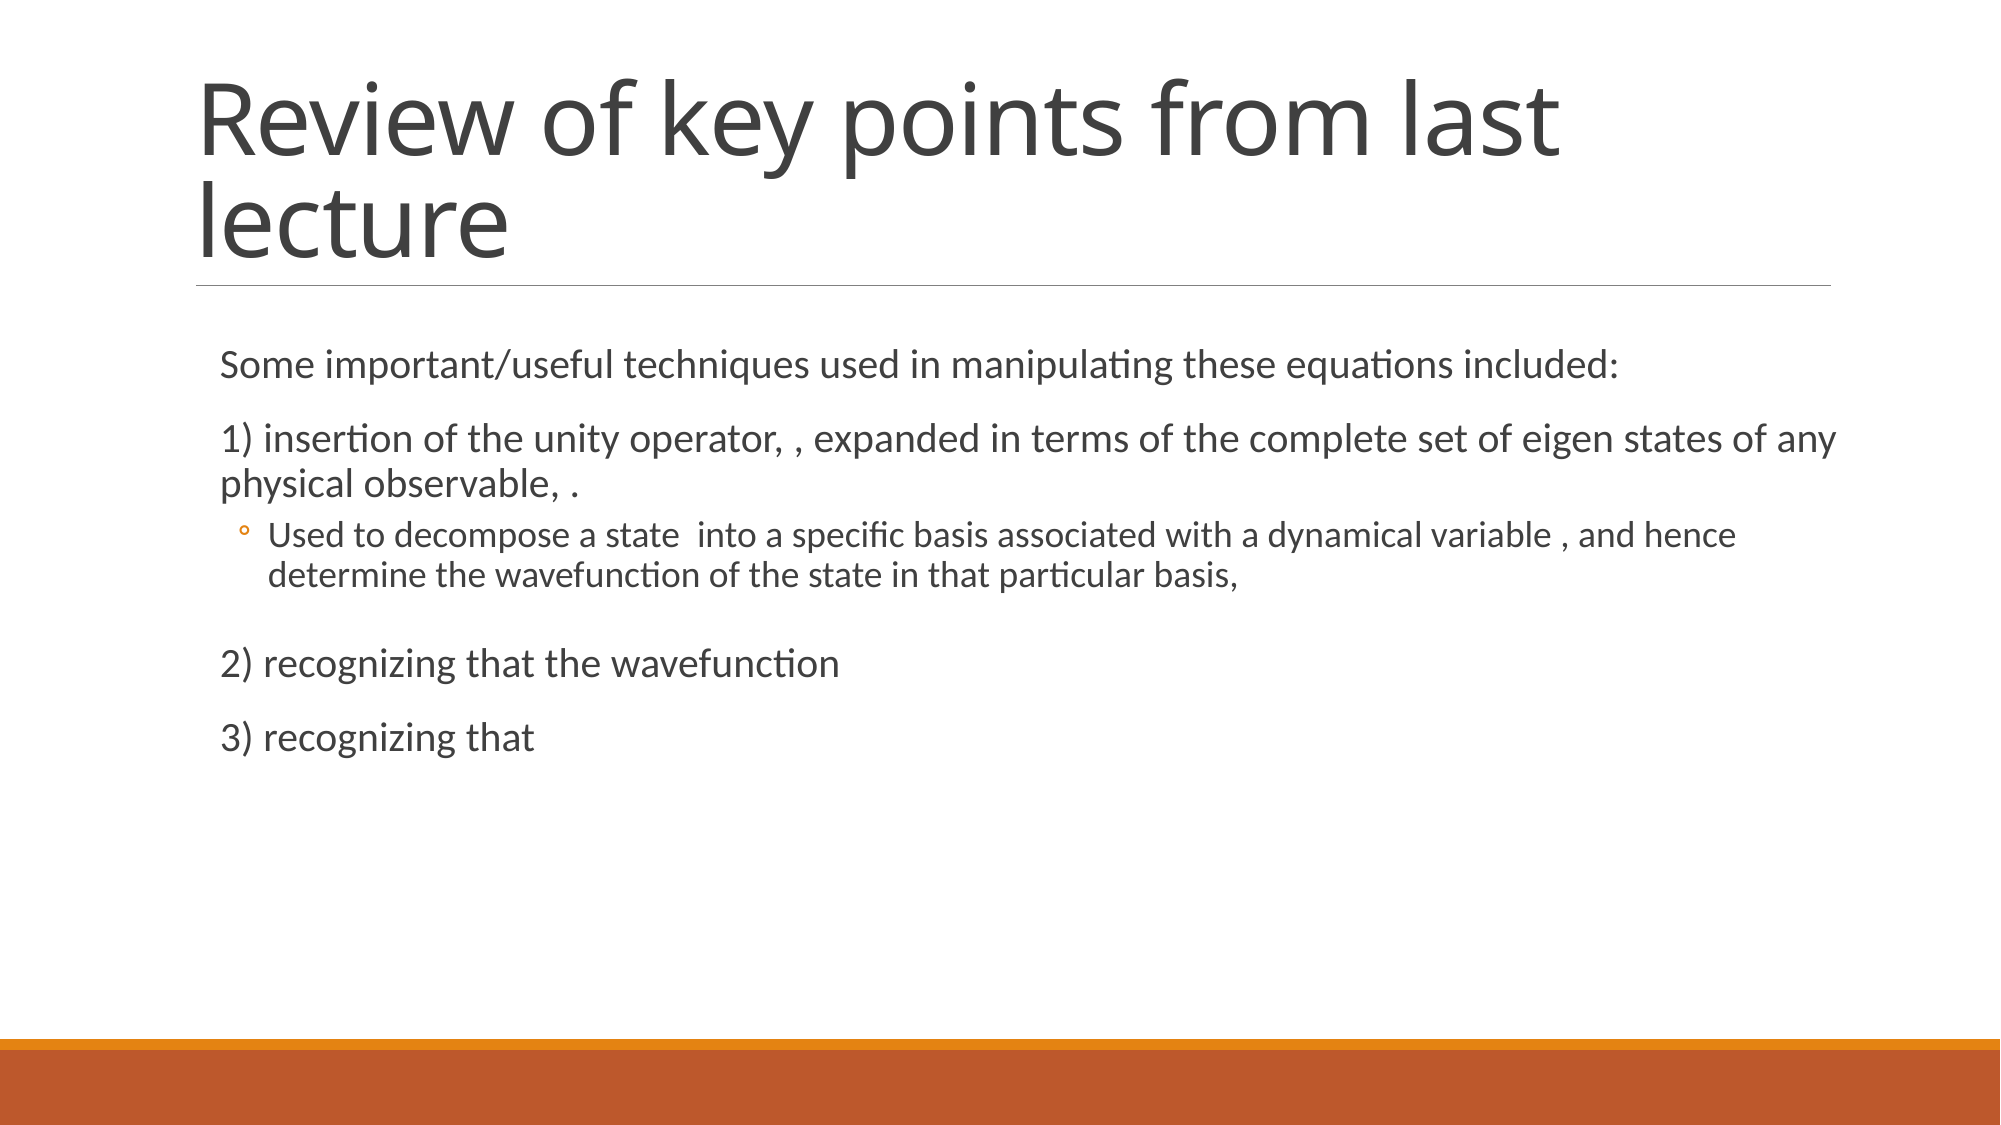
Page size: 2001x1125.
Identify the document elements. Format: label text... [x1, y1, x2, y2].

title Review of key points from last lecture [180, 47, 1830, 285]
